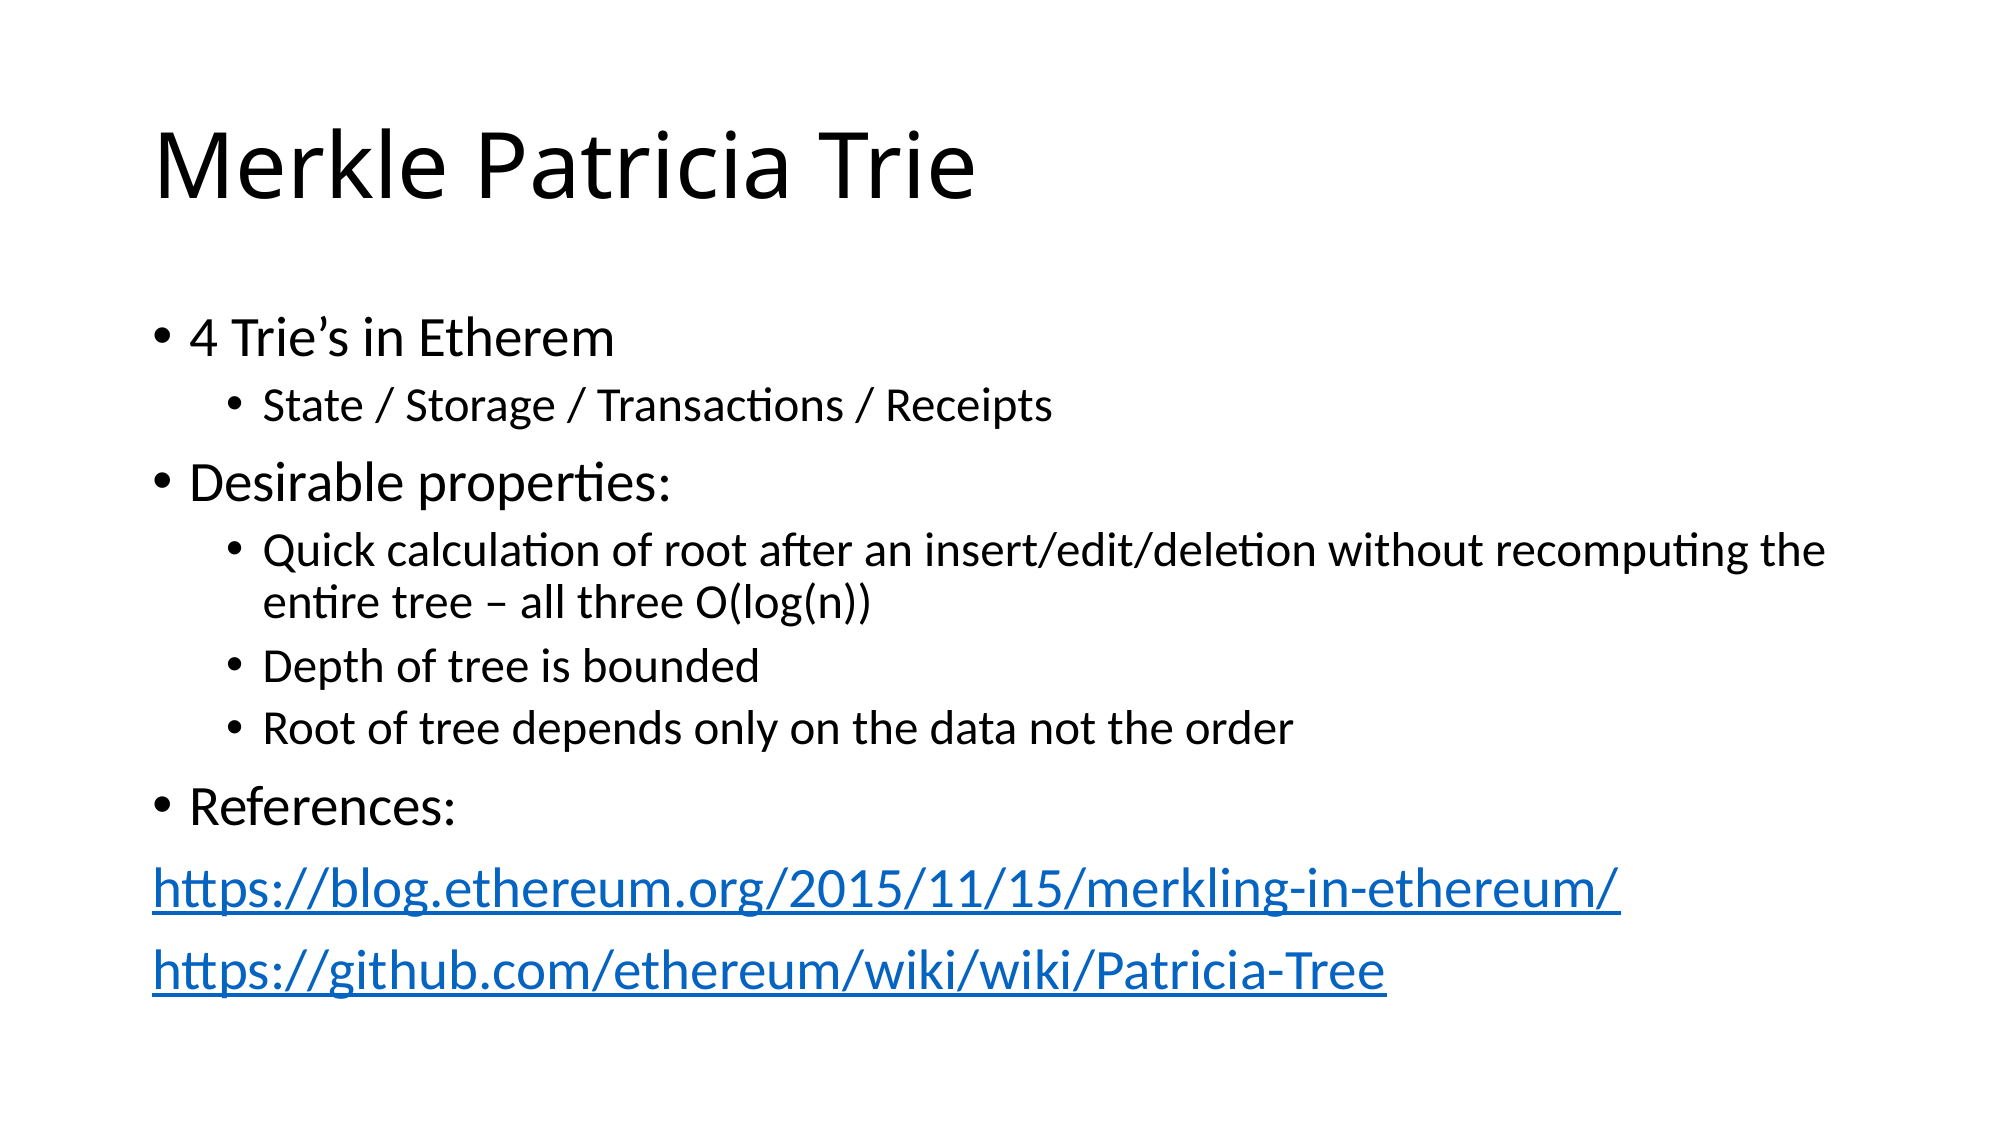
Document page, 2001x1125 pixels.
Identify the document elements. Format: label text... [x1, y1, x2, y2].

title Merkle Patricia Trie [137, 59, 1863, 278]
list 4 Trie’s in Etherem State / Storage / Transactions / Receipts Desirable properties: Quick calculation of root after an insert/edit/deletion without recomputing the entire tree – all three O(log(n)) Depth of tree is bounded Root of tree depends only on the data not the order References: https://blog.ethereum.org/2015/11/15/merkling-in-ethereum/ https://github.com/ethereum/wiki/wiki/Patricia-Tree [137, 299, 1863, 1014]
